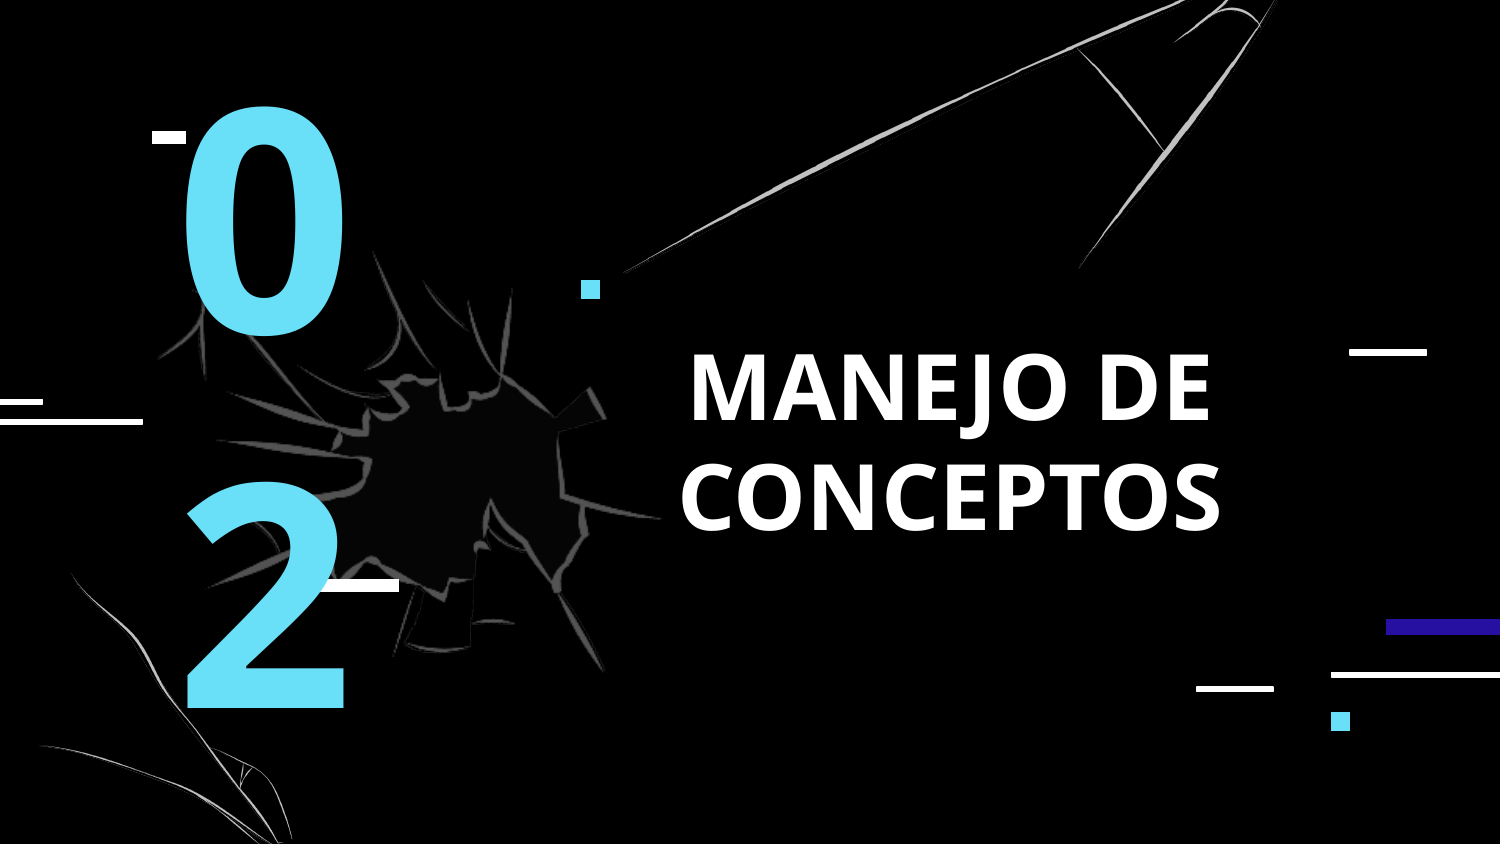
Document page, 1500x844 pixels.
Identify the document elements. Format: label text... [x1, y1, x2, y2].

title MANEJO DE CONCEPTOS [507, 366, 1395, 511]
picture [0, 0, 1326, 844]
title 02 [175, 251, 451, 542]
